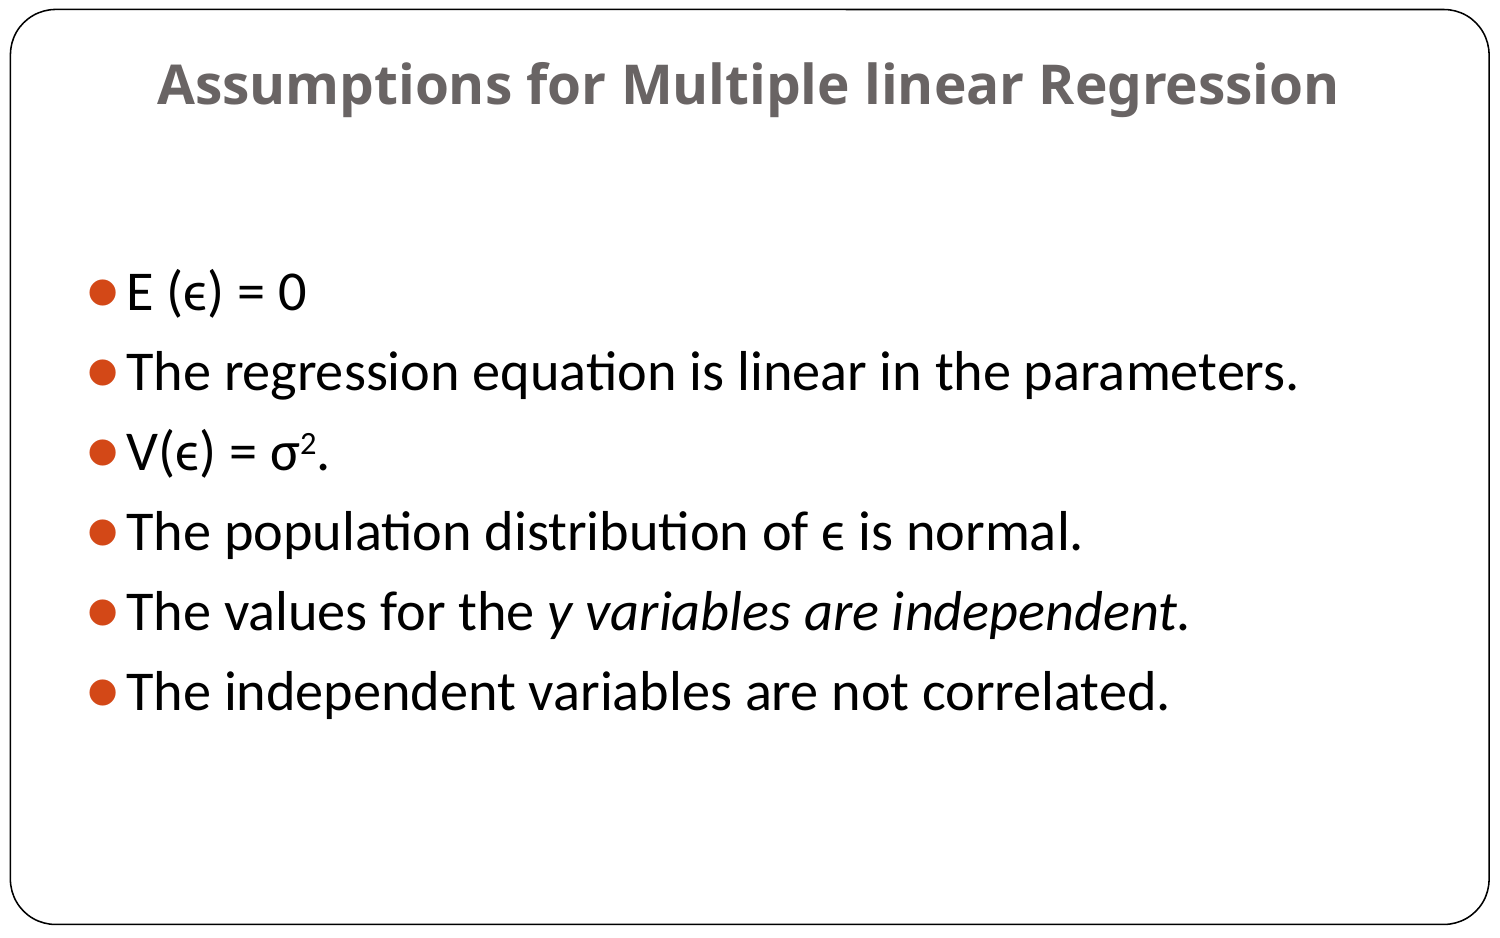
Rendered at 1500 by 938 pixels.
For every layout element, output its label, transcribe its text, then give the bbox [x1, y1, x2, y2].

list E (ϵ) = 0 The regression equation is linear in the parameters. V(ϵ) = σ2. The population distribution of ϵ is normal. The values for the y variables are independent. The independent variables are not correlated. [62, 166, 1450, 855]
title Assumptions for Multiple linear Regression [112, 41, 1400, 132]
